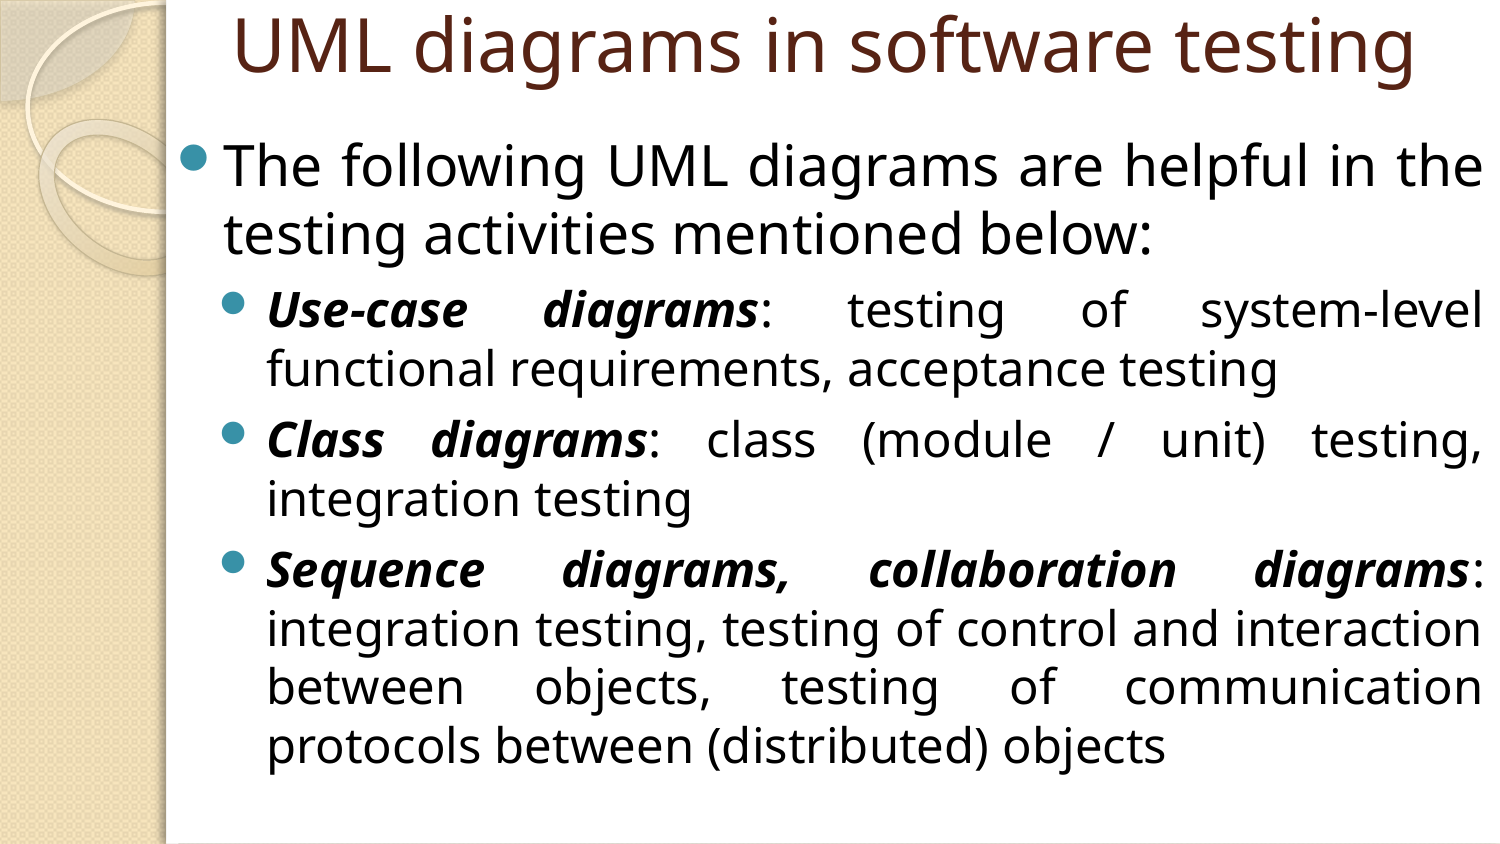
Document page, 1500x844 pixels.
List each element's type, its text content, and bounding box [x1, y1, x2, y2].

list The following UML diagrams are helpful in the testing activities mentioned below: Use-case diagrams: testing of system-level functional requirements, acceptance testing Class diagrams: class (module / unit) testing, integration testing Sequence diagrams, collaboration diagrams: integration testing, testing of control and interaction between objects, testing of communication protocols between (distributed) objects [150, 121, 1500, 844]
title UML diagrams in software testing [174, 0, 1475, 113]
